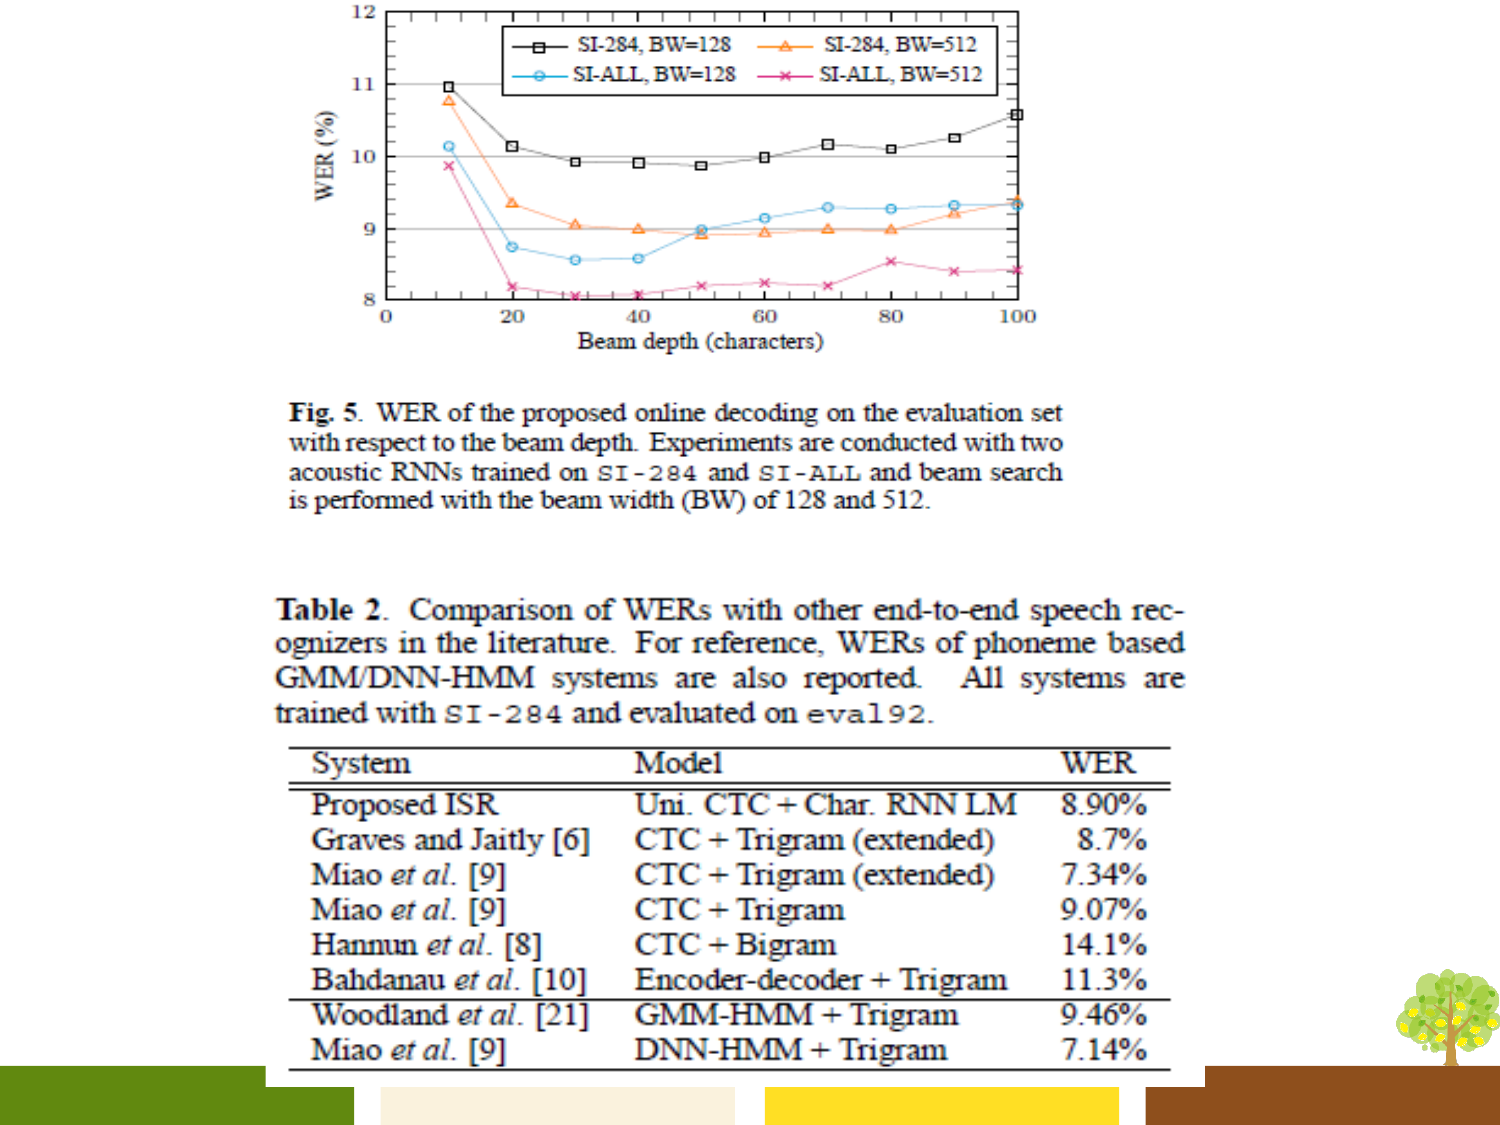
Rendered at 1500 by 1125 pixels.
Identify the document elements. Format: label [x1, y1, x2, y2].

picture [1396, 969, 1500, 1066]
picture [284, 0, 1082, 520]
picture [265, 579, 1205, 1087]
